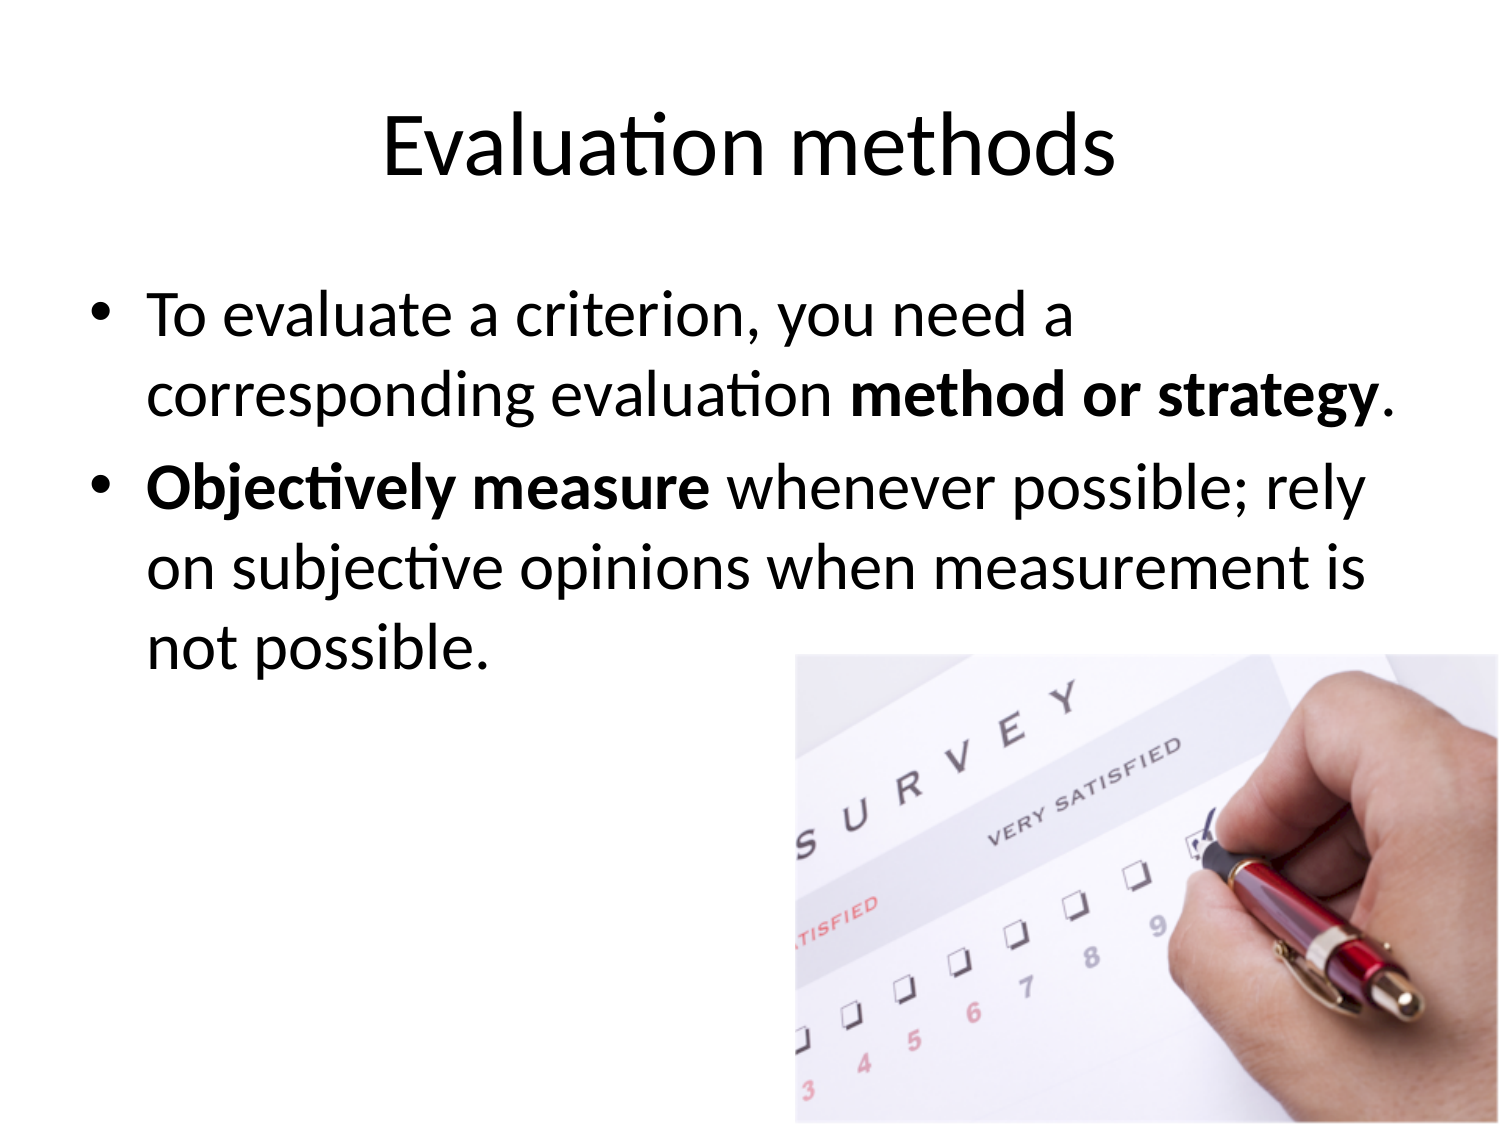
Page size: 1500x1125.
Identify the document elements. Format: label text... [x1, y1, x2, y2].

list To evaluate a criterion, you need a corresponding evaluation method or strategy. Objectively measure whenever possible; rely on subjective opinions when measurement is not possible. [75, 262, 1425, 1005]
title Evaluation methods [75, 45, 1425, 233]
picture [795, 654, 1500, 1125]
